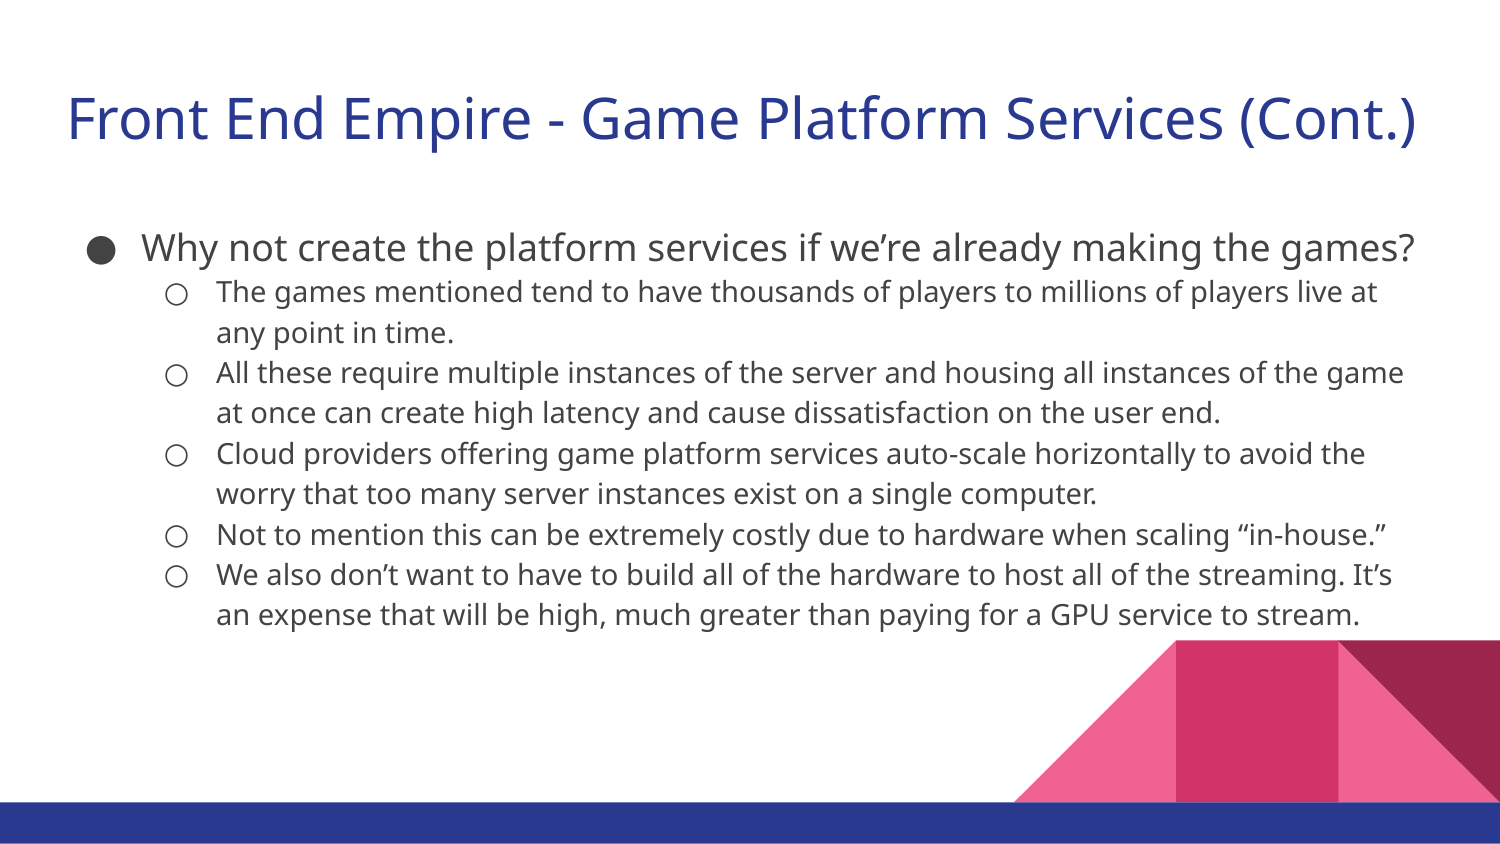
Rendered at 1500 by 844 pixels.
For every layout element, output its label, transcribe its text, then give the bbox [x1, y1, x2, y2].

title Front End Empire - Game Platform Services (Cont.) [51, 67, 1449, 167]
list Why not create the platform services if we’re already making the games? The games mentioned tend to have thousands of players to millions of players live at any point in time. All these require multiple instances of the server and housing all instances of the game at once can create high latency and cause dissatisfaction on the user end. Cloud providers offering game platform services auto-scale horizontally to avoid the worry that too many server instances exist on a single computer. Not to mention this can be extremely costly due to hardware when scaling “in-house.” We also don’t want to have to build all of the hardware to host all of the streaming. It’s an expense that will be high, much greater than paying for a GPU service to stream. [51, 201, 1449, 750]
